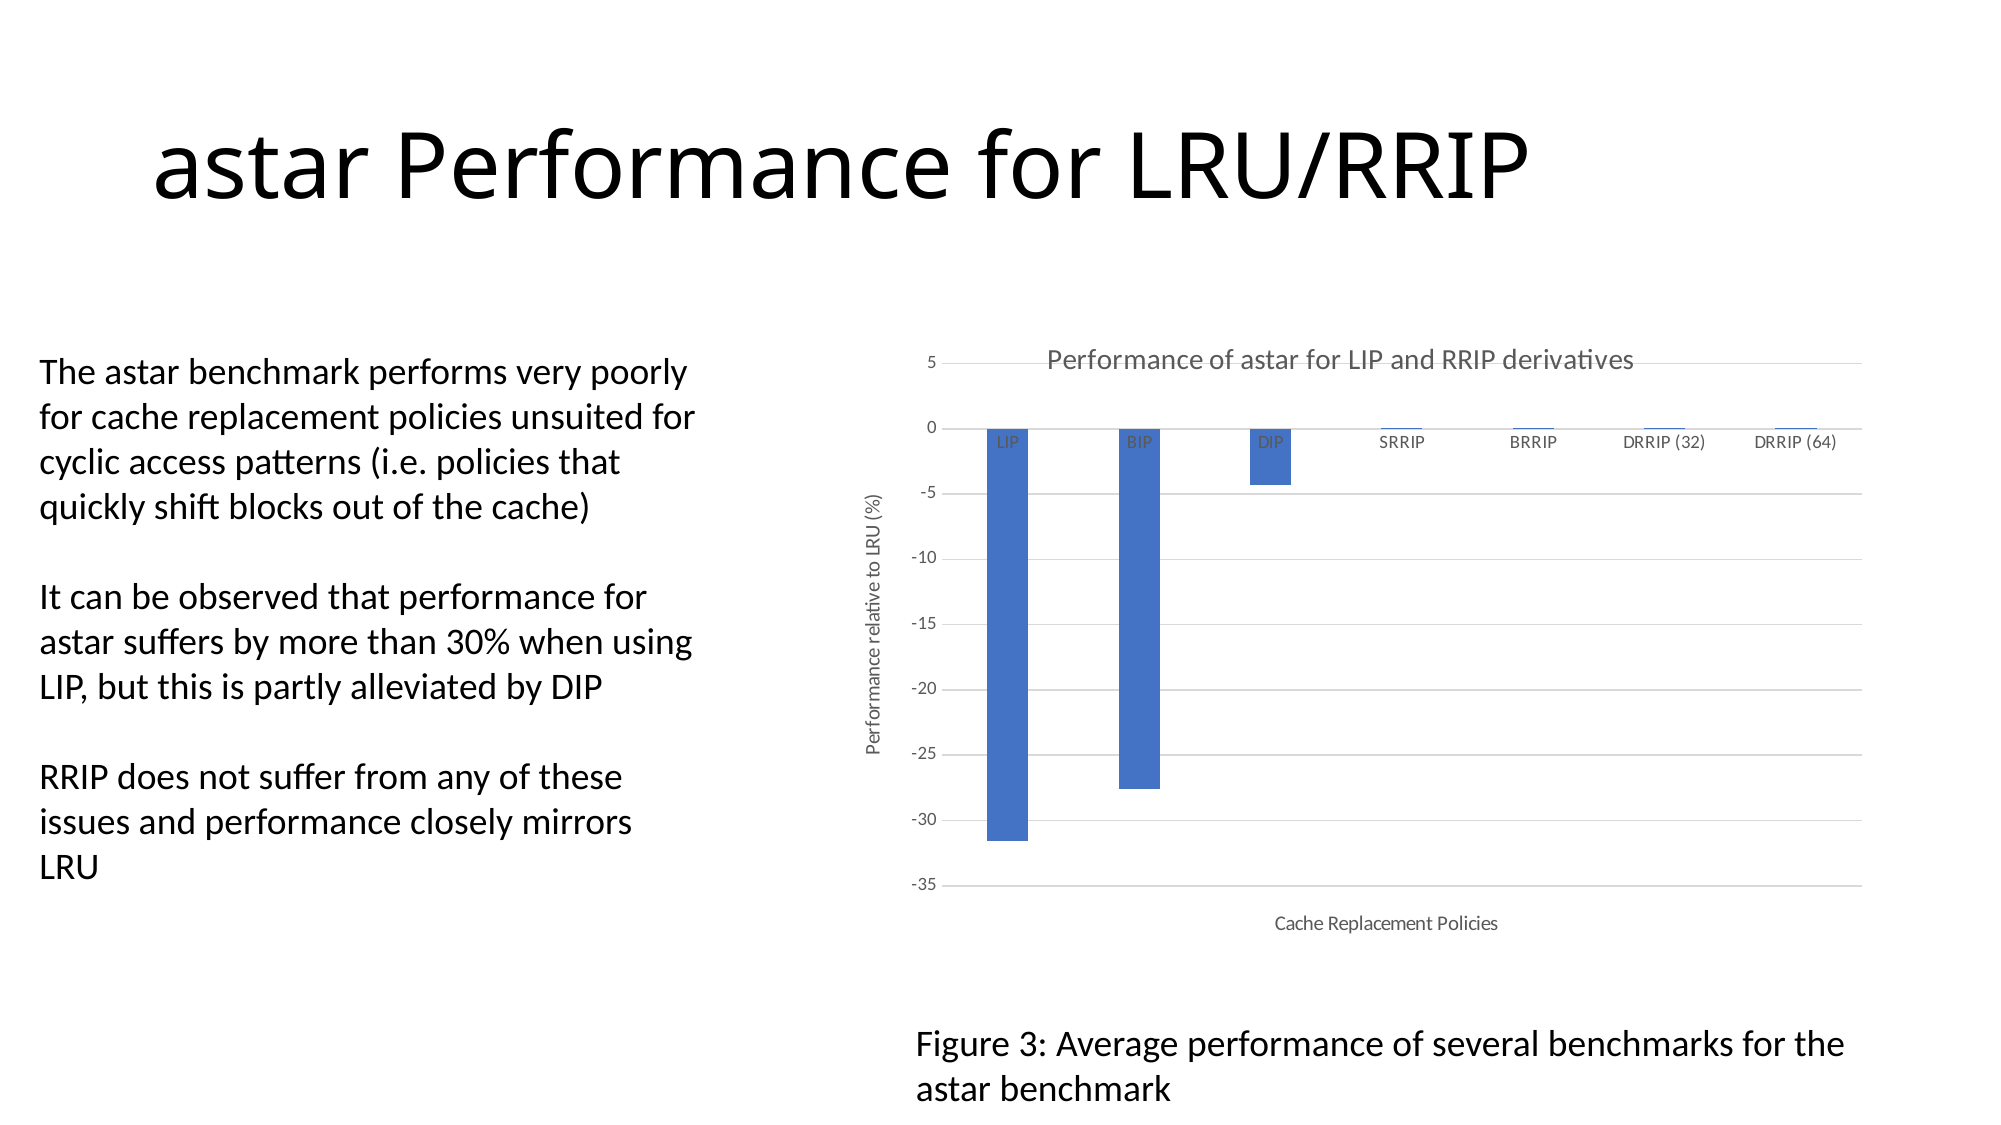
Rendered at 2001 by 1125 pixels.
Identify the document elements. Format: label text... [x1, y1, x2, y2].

text_box The astar benchmark performs very poorly for cache replacement policies unsuited for cyclic access patterns (i.e. policies that quickly shift blocks out of the cache) It can be observed that performance for astar suffers by more than 30% when using LIP, but this is partly alleviated by DIP RRIP does not suffer from any of these issues and performance closely mirrors LRU [24, 339, 716, 895]
title astar Performance for LRU/RRIP [137, 59, 1863, 278]
text_box Figure 3: Average performance of several benchmarks for the astar benchmark [901, 1012, 1902, 1117]
chart [819, 317, 1863, 972]
